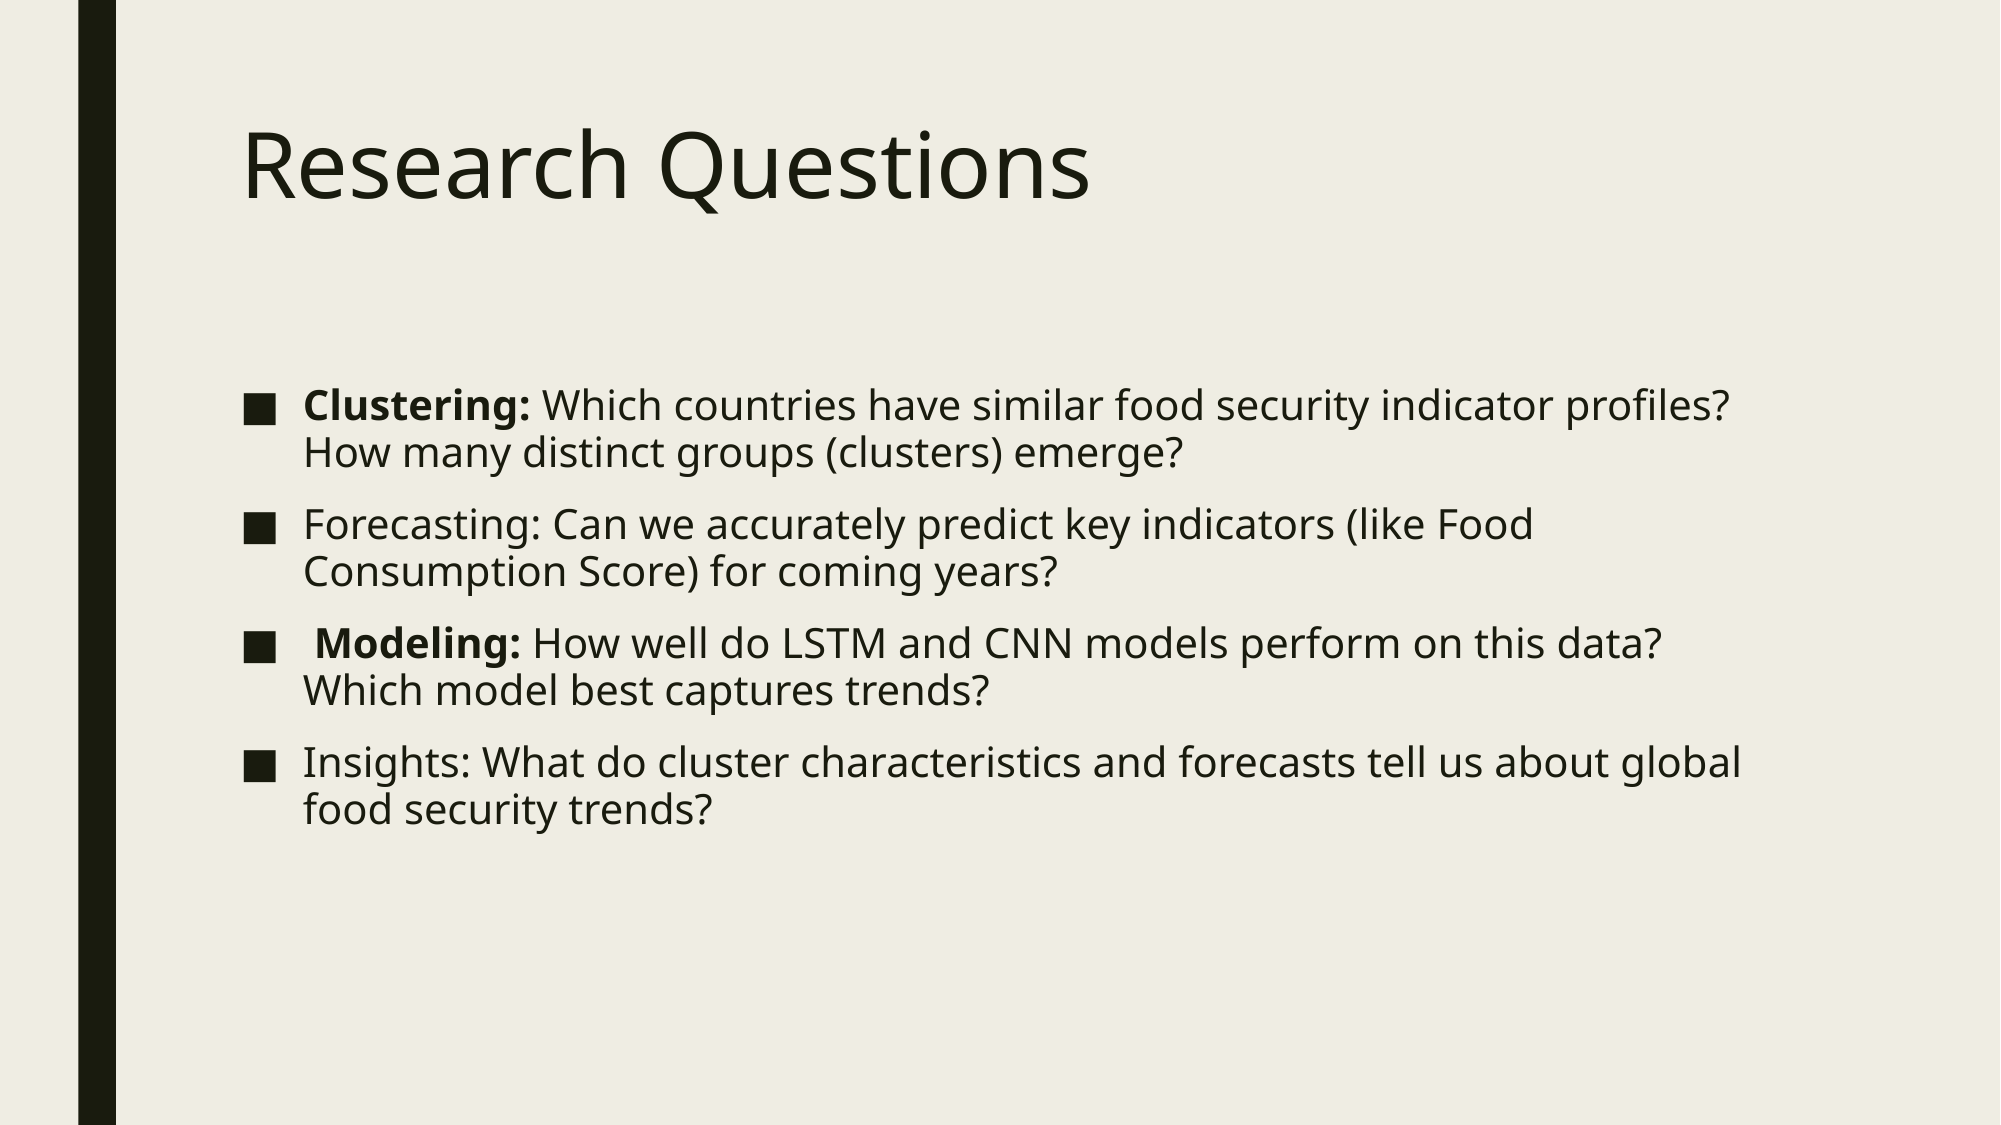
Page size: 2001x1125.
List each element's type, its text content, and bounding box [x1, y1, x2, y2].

list Clustering: Which countries have similar food security indicator profiles? How many distinct groups (clusters) emerge? Forecasting: Can we accurately predict key indicators (like Food Consumption Score) for coming years? Modeling: How well do LSTM and CNN models perform on this data? Which model best captures trends? Insights: What do cluster characteristics and forecasts tell us about global food security trends? [225, 375, 1800, 963]
title Research Questions [225, 112, 1800, 357]
